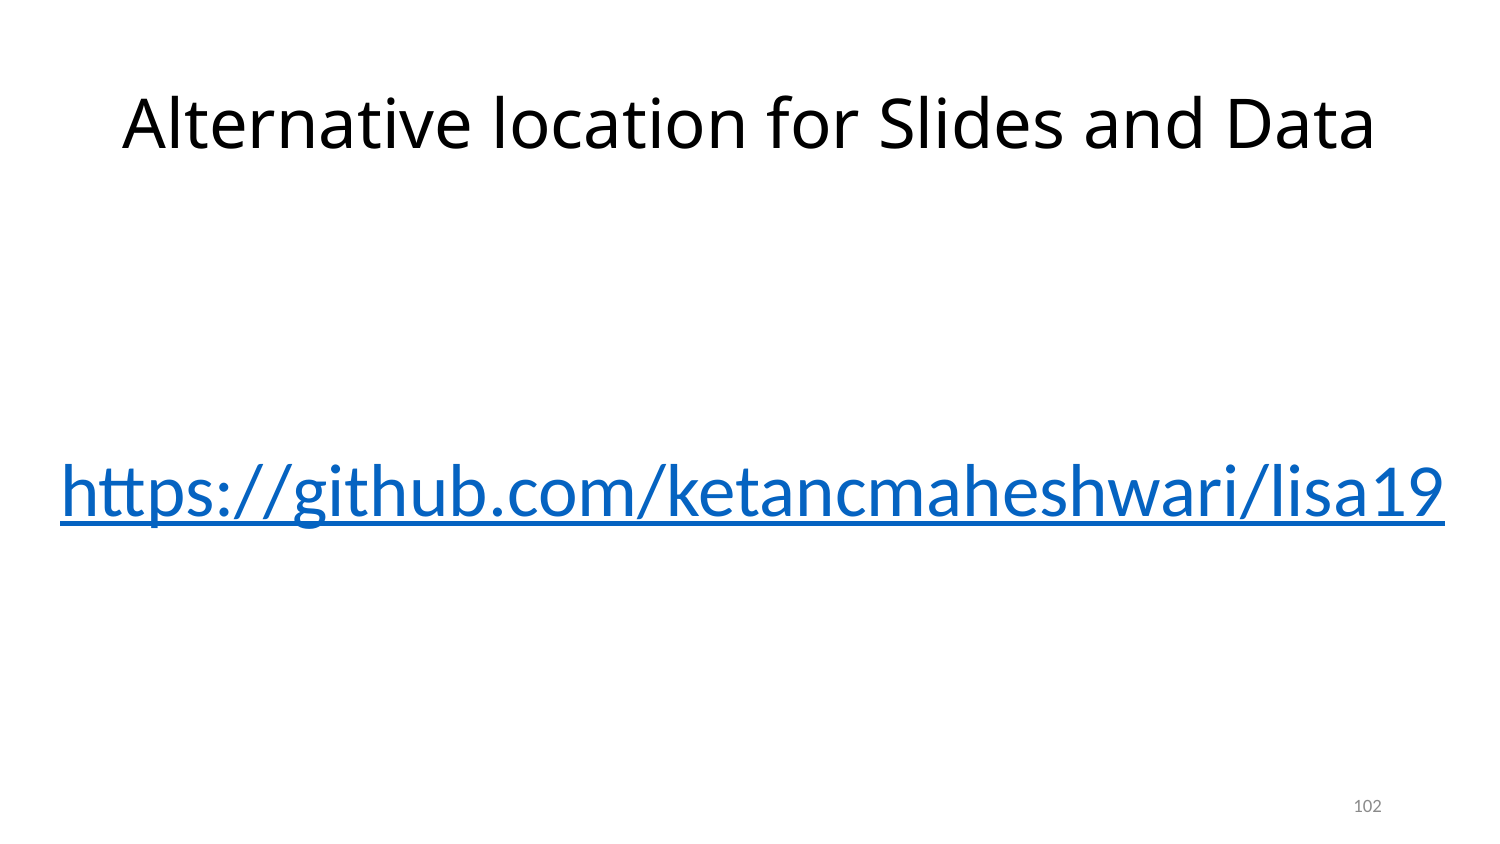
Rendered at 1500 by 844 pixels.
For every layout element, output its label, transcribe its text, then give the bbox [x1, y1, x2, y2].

title Alternative location for Slides and Data [103, 44, 1397, 208]
list https://github.com/ketancmaheshwari/lisa19 [39, 224, 1466, 760]
slide_number 102 [1059, 782, 1397, 827]
